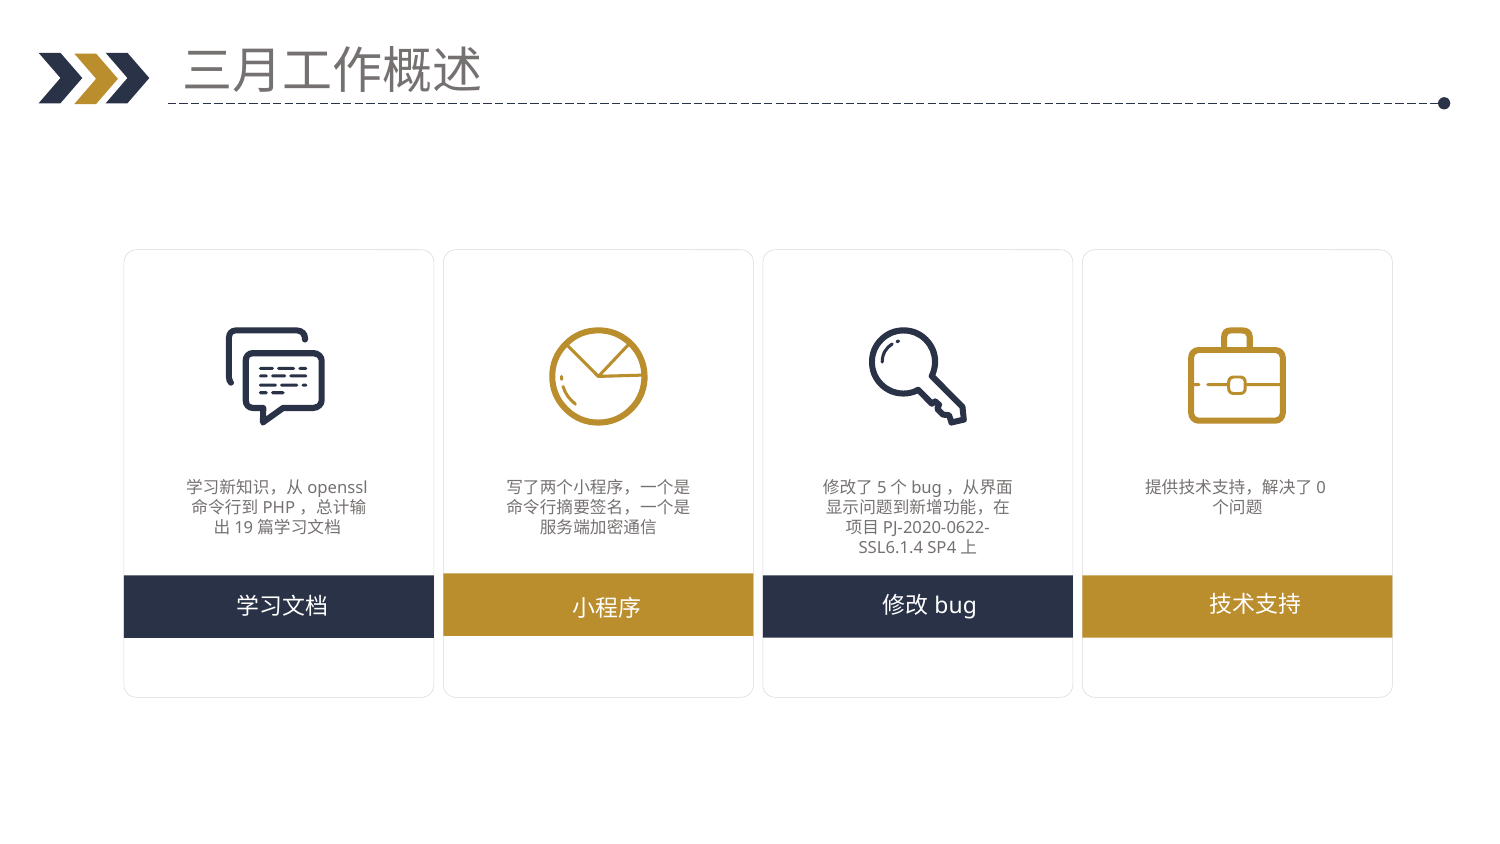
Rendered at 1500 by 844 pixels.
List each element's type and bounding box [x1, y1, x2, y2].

text_box [762, 249, 1073, 698]
text_box [443, 249, 754, 698]
text_box [1082, 249, 1393, 698]
text_box [123, 249, 434, 698]
text_box [38, 31, 1445, 107]
